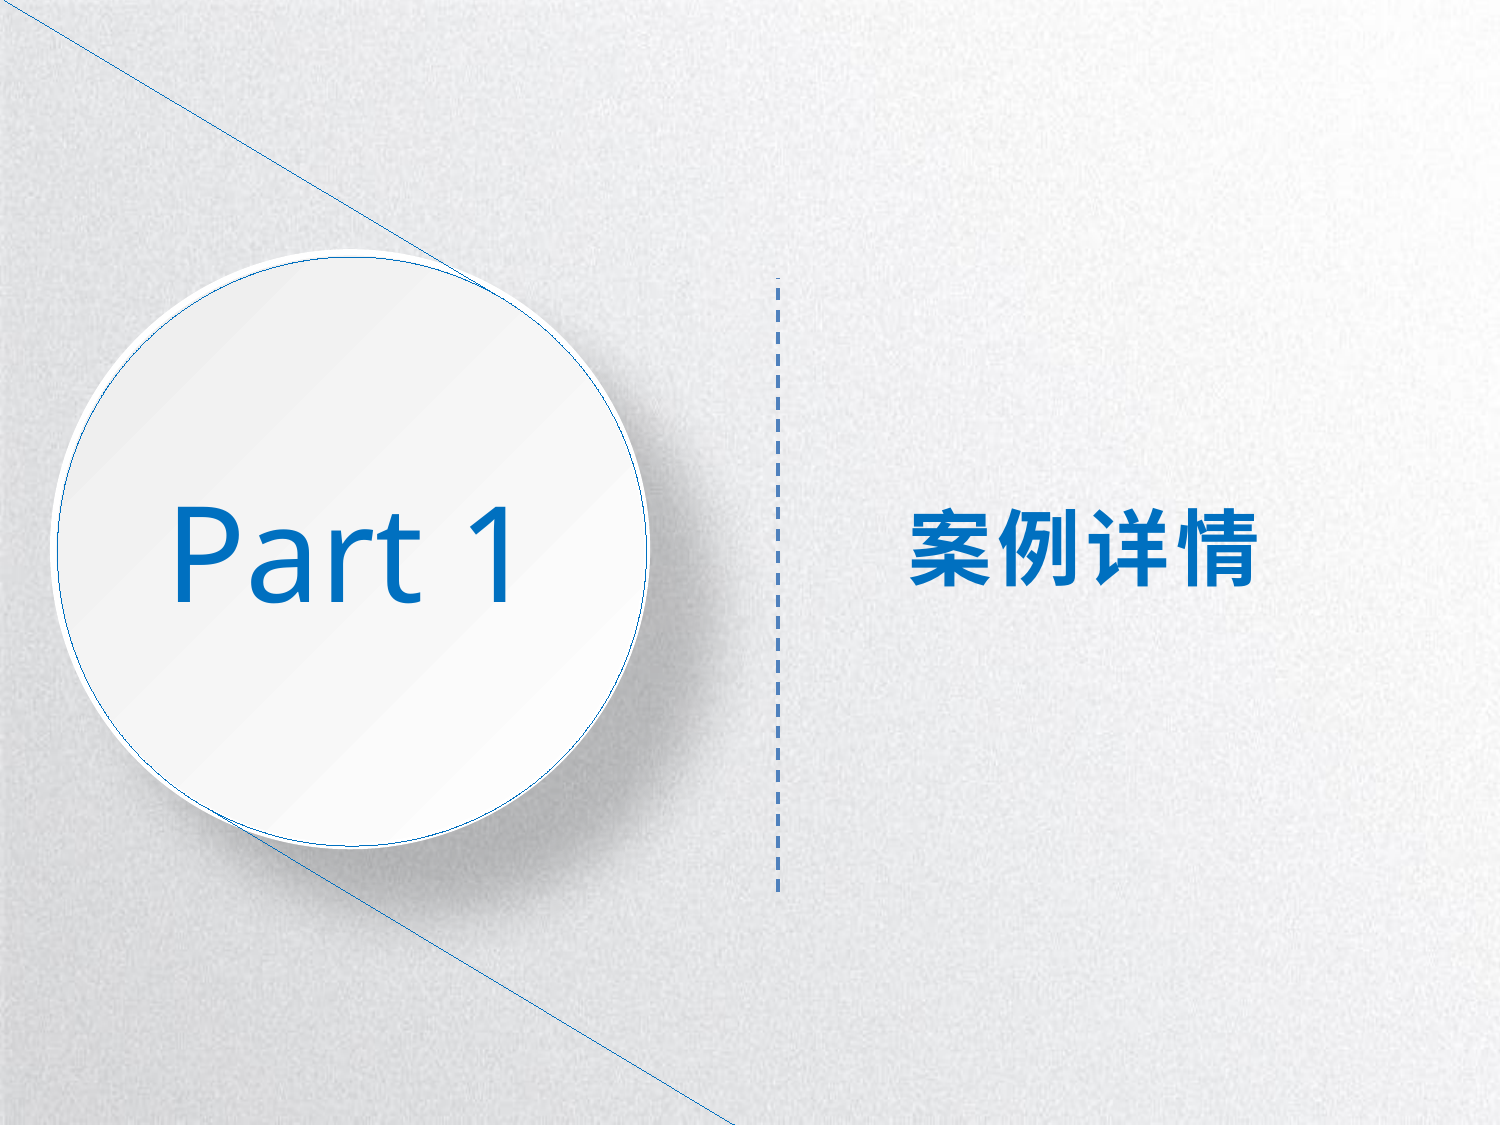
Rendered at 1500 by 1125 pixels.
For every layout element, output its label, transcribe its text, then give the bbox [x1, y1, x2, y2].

text_box Part 1 [50, 250, 650, 849]
text_box [205, 296, 647, 847]
picture [0, 0, 1500, 1125]
text_box [57, 257, 499, 806]
text_box 案例详情 [893, 488, 1275, 604]
